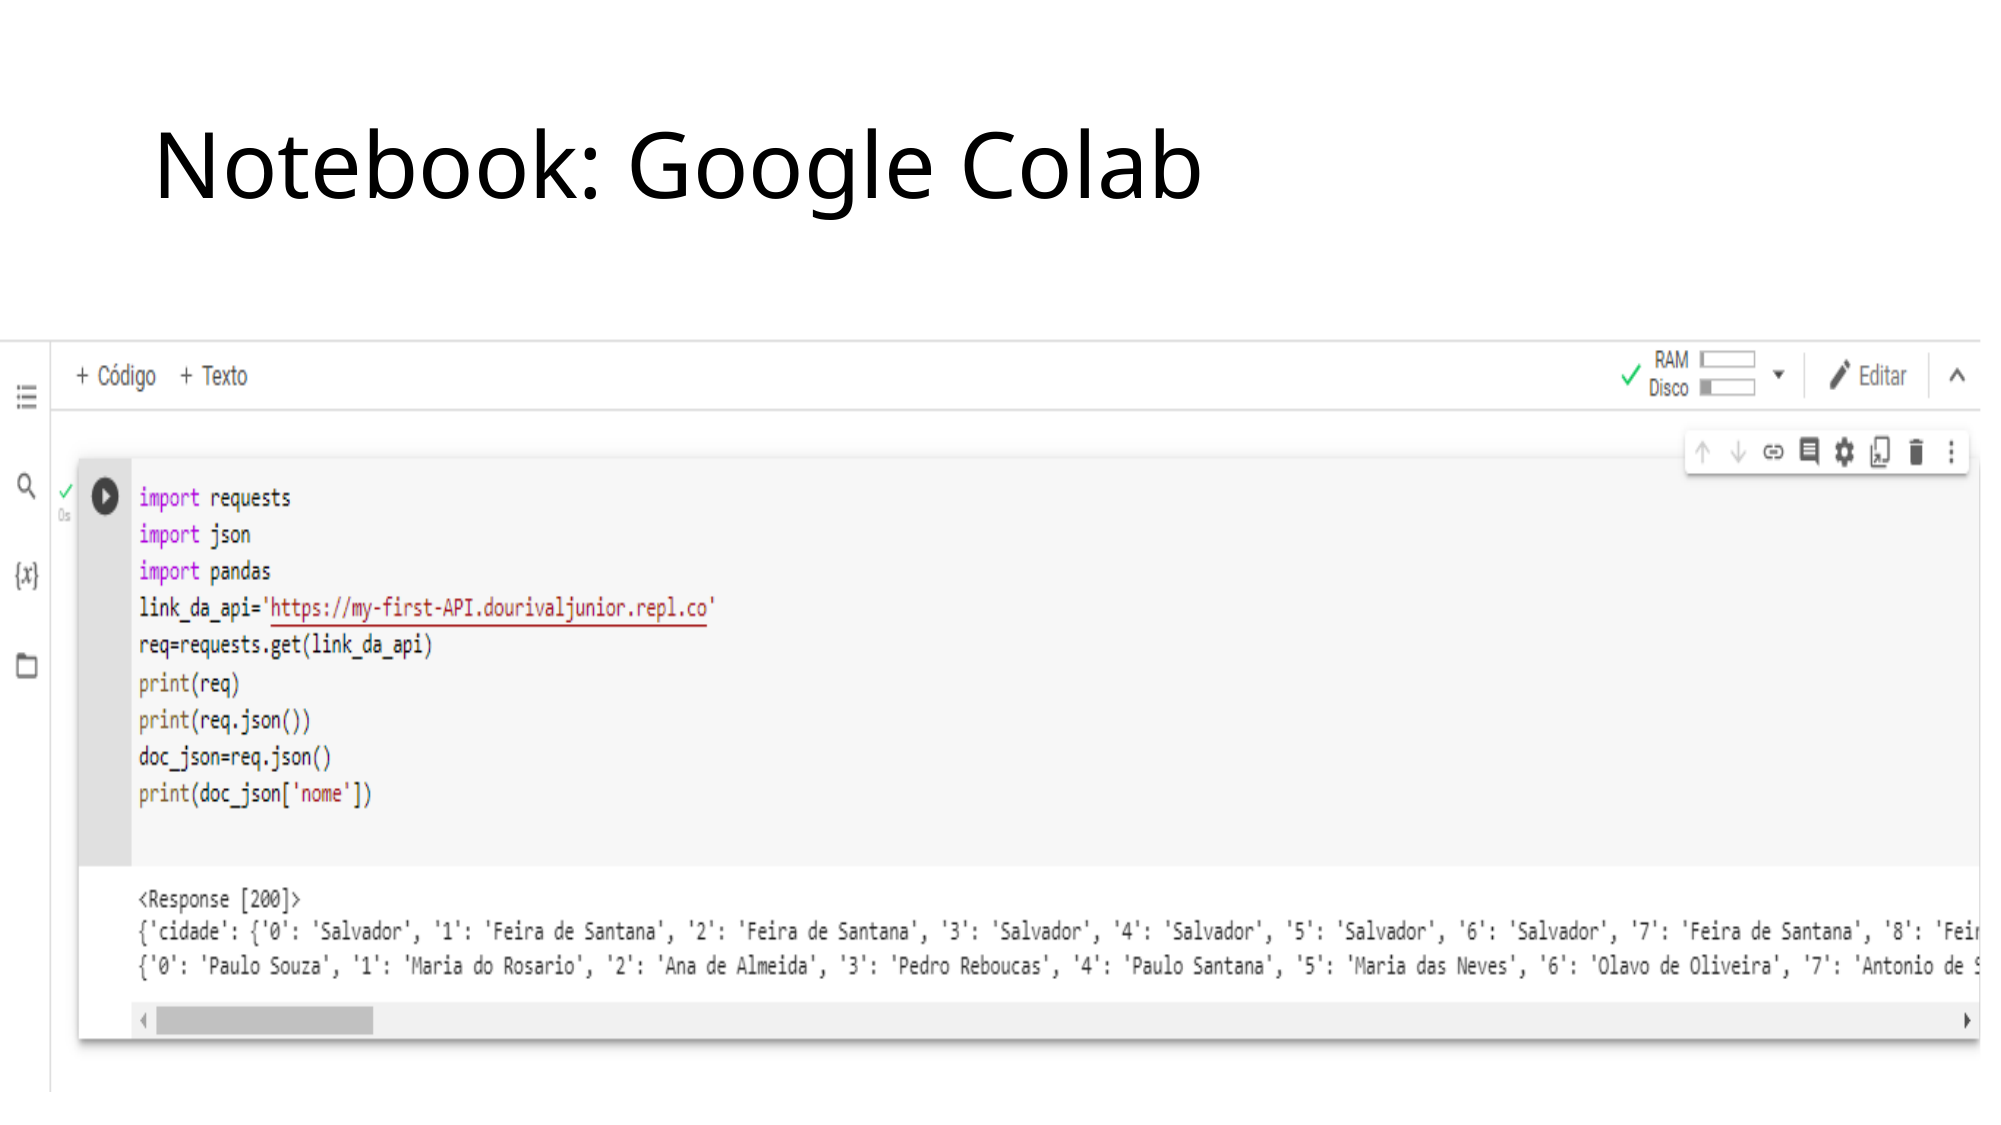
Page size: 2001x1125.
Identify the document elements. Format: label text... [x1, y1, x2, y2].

picture [0, 332, 1981, 1092]
title Notebook: Google Colab [137, 59, 1863, 278]
